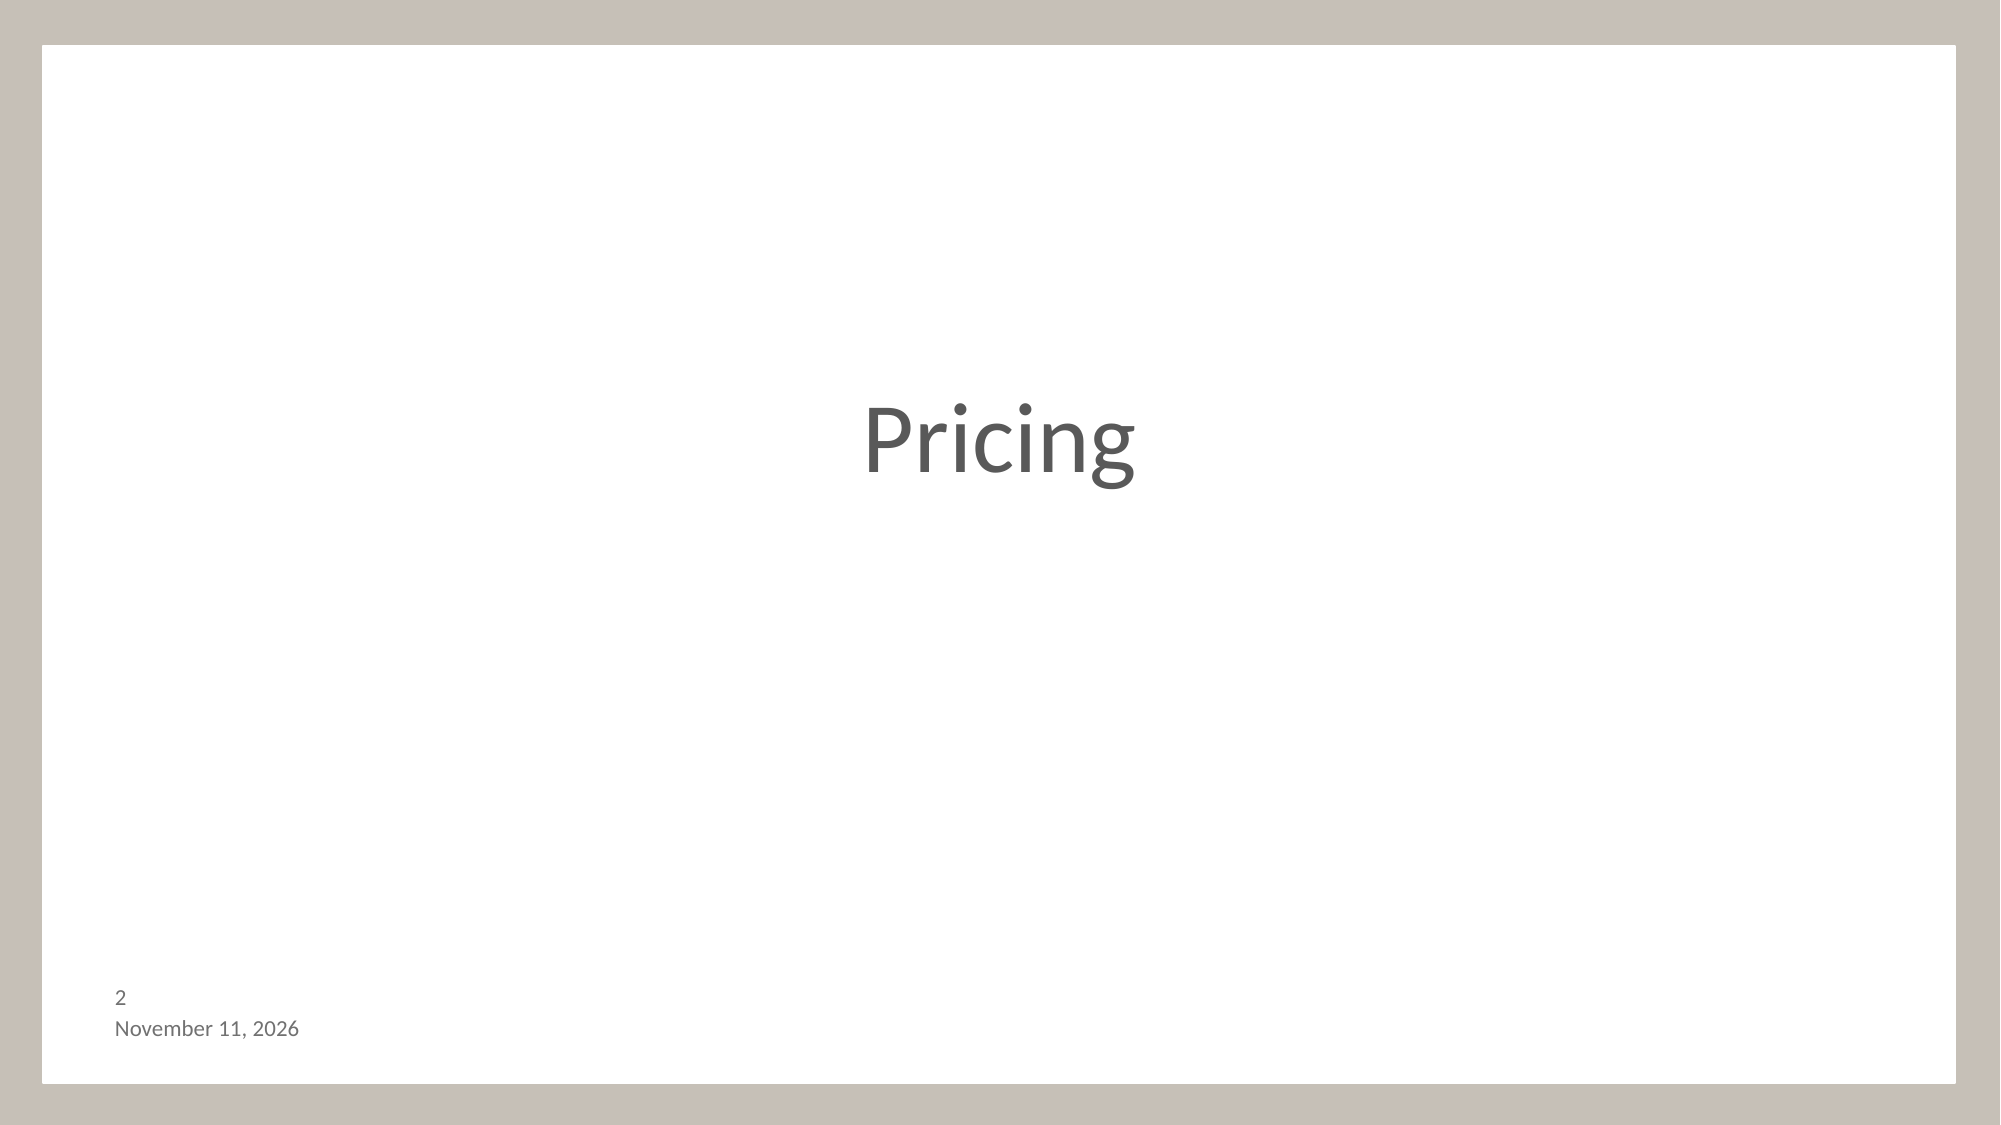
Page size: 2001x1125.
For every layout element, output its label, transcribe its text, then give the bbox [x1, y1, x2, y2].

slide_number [99, 1012, 500, 1043]
list Pricing [99, 224, 1900, 938]
slide_number 1 [99, 982, 180, 1013]
text_box [43, 45, 1955, 1084]
